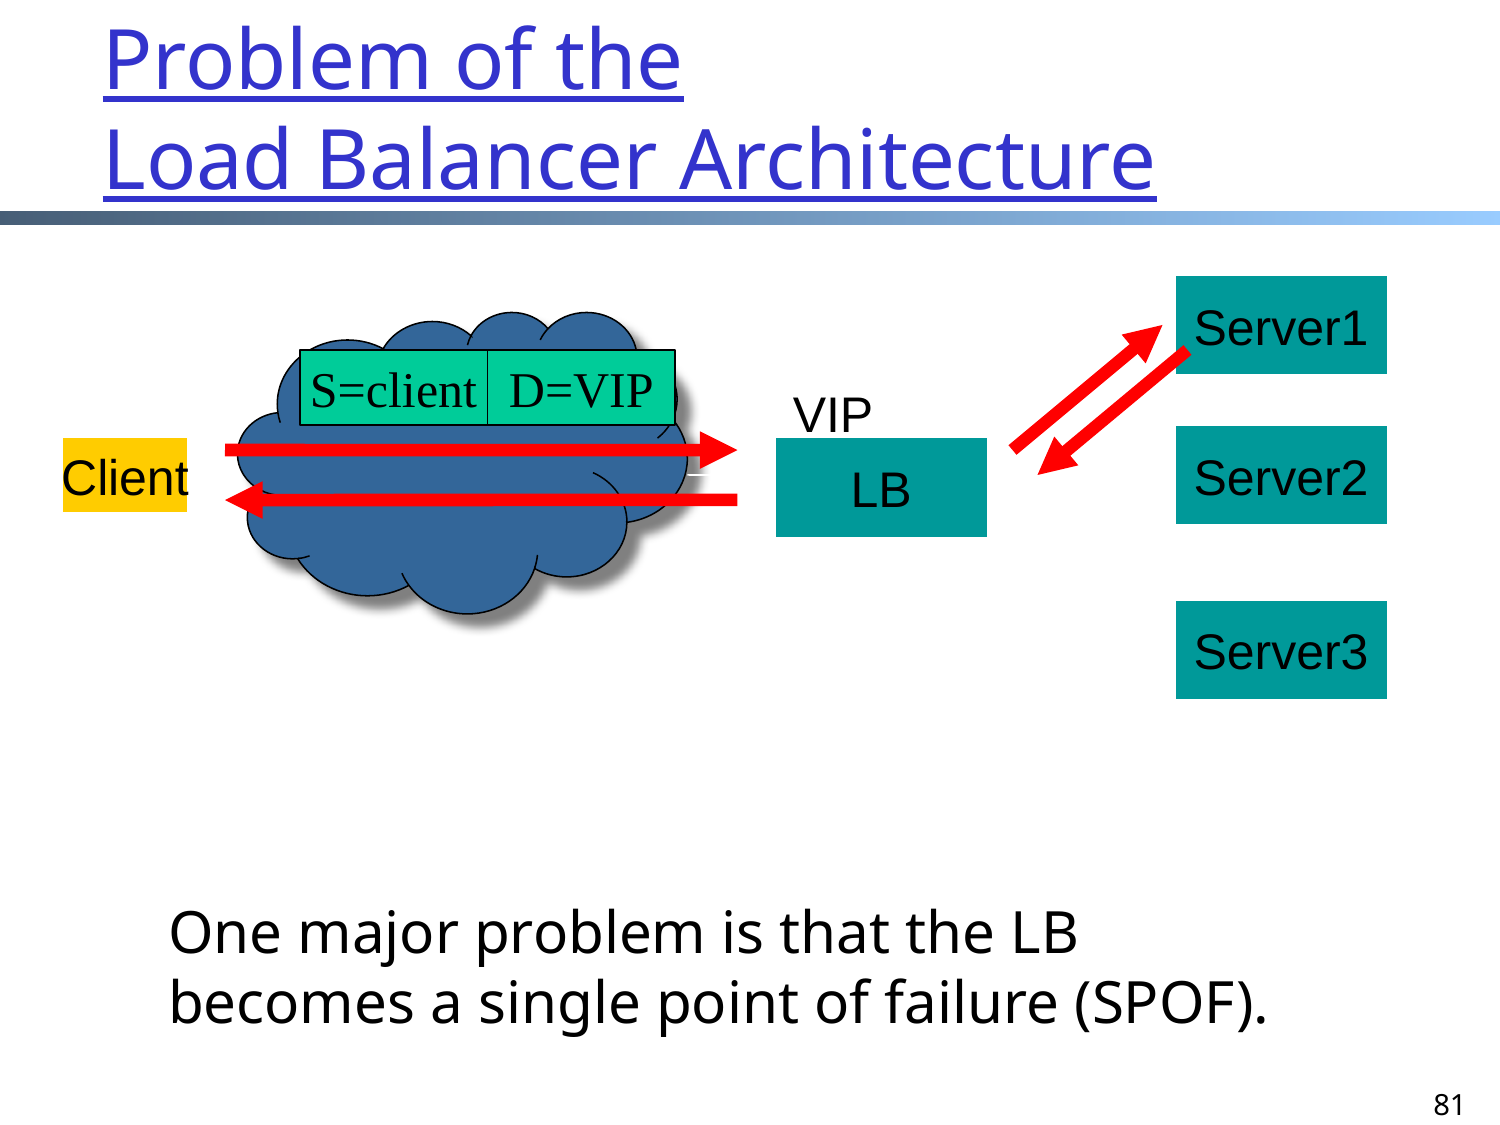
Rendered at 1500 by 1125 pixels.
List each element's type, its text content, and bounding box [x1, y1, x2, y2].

slide_number 81 [1406, 1078, 1482, 1125]
text_box [237, 362, 687, 449]
text_box Client [62, 437, 188, 513]
text_box [1037, 349, 1188, 475]
text_box [1012, 324, 1163, 451]
text_box [237, 451, 688, 499]
text_box [383, 312, 636, 348]
text_box [224, 443, 738, 457]
text_box [1424, 212, 1428, 224]
text_box [247, 501, 670, 614]
text_box Server1 [1174, 275, 1388, 375]
title Problem of the Load Balancer Architecture [87, 12, 1363, 200]
text_box [313, 339, 382, 348]
text_box Server3 [1174, 600, 1388, 700]
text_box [299, 349, 676, 426]
text_box LB [774, 437, 988, 538]
text_box VIP [778, 374, 889, 450]
text_box One major problem is that the LB becomes a single point of failure (SPOF). [153, 887, 1300, 1043]
text_box [225, 493, 738, 507]
text_box Server2 [1174, 425, 1388, 525]
